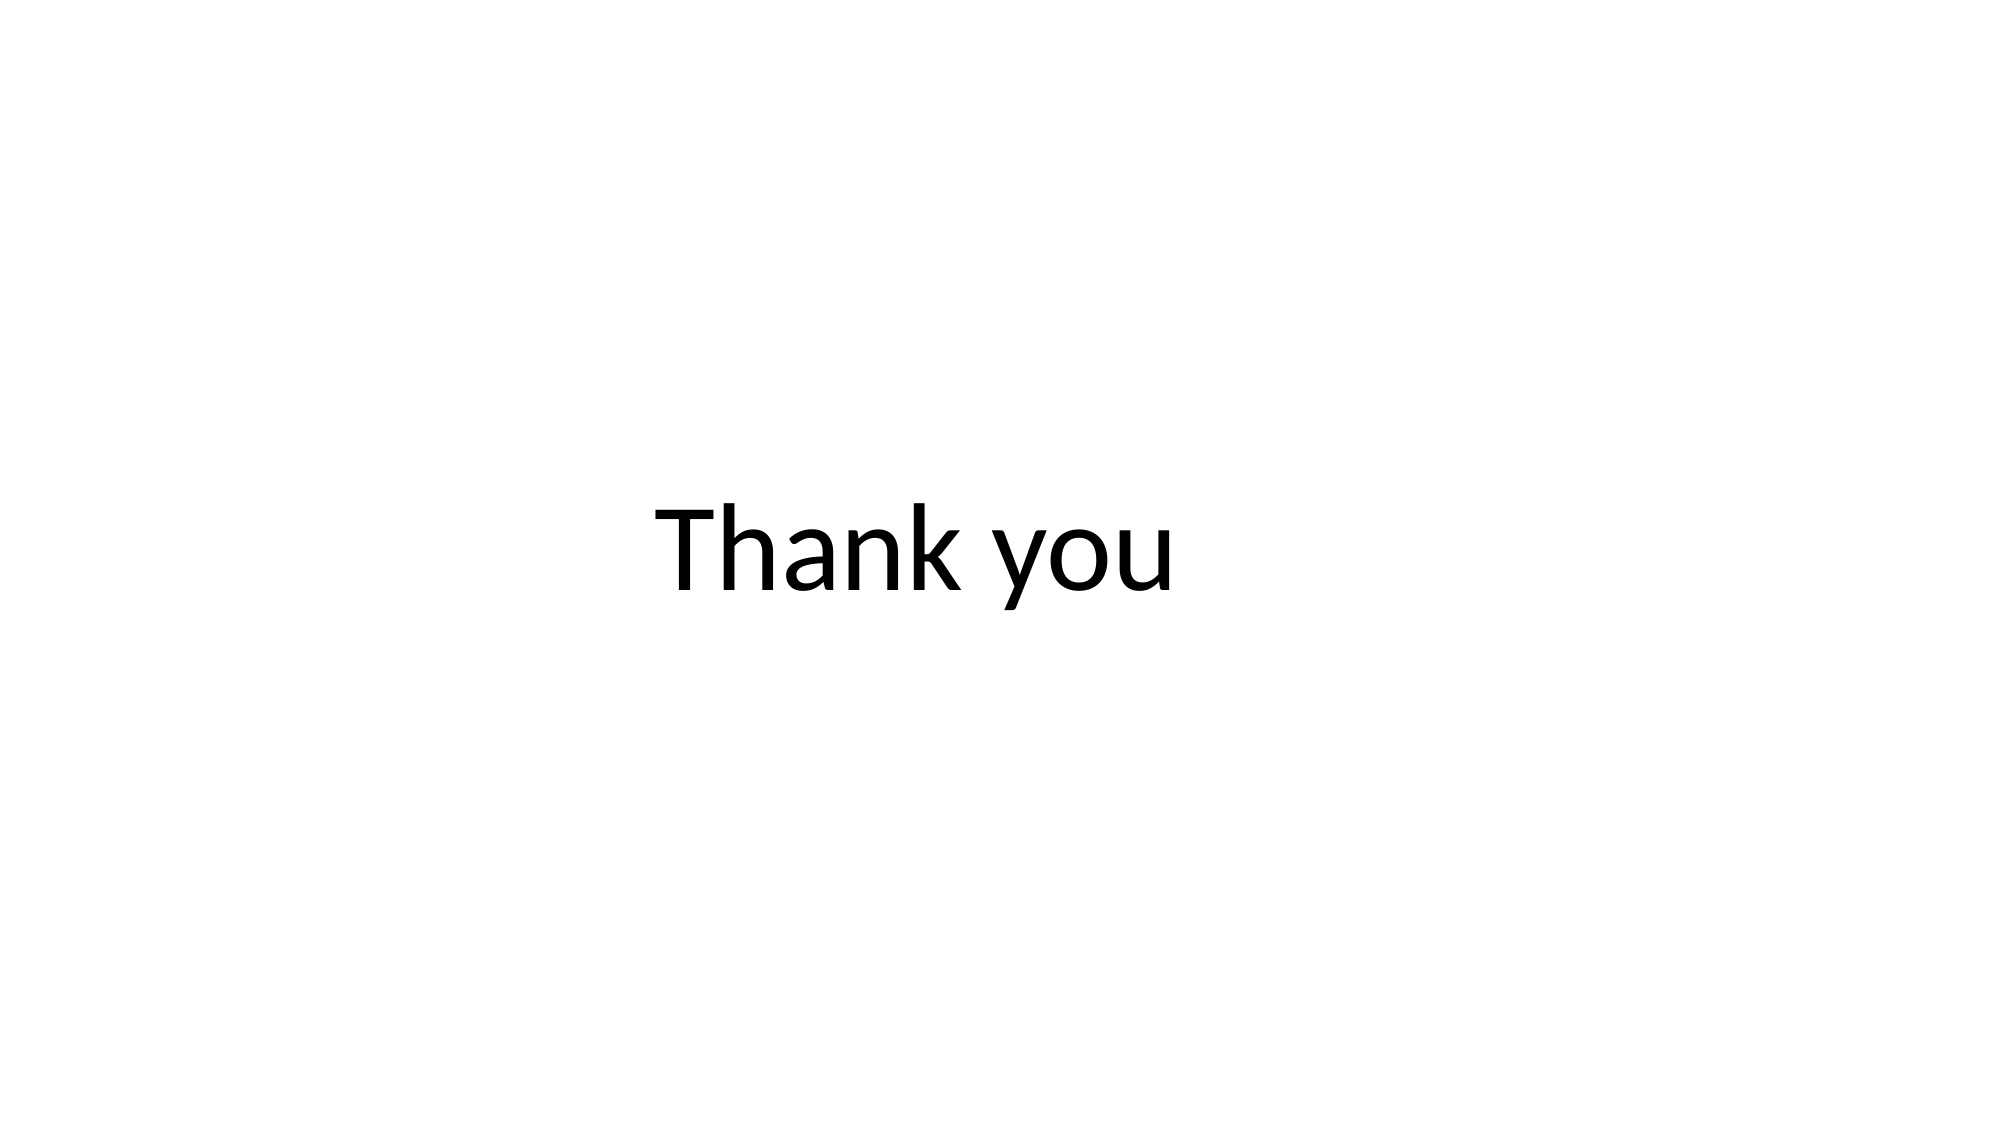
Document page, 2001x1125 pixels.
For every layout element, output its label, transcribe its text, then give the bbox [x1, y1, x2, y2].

text_box Thank you [639, 458, 1305, 624]
